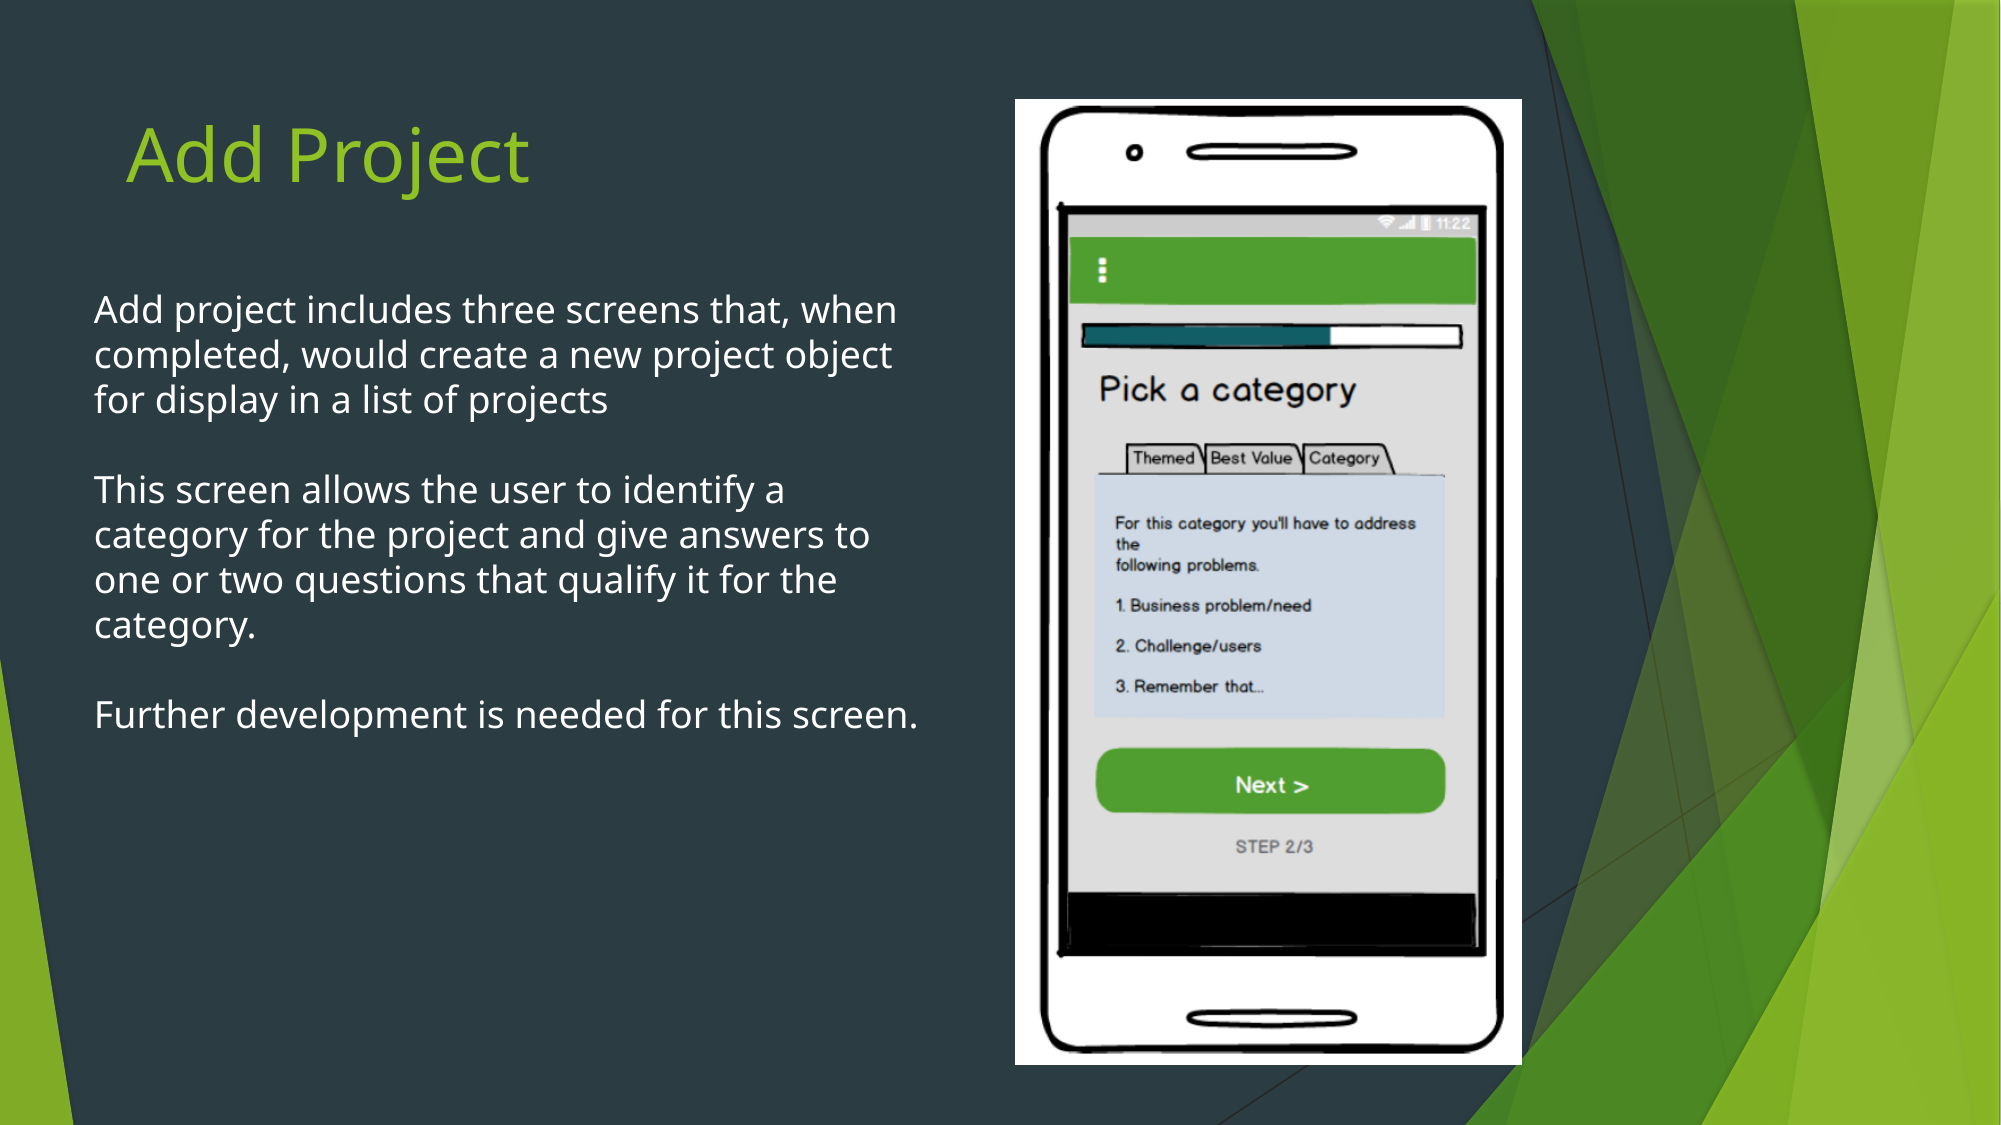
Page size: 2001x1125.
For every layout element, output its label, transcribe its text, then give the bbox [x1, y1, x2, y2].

picture [1015, 99, 1522, 1066]
text_box Add project includes three screens that, when completed, would create a new project object for display in a list of projects This screen allows the user to identify a category for the project and give answers to one or two questions that qualify it for the category. Further development is needed for this screen. [79, 279, 938, 744]
title Add Project [111, 99, 1014, 317]
